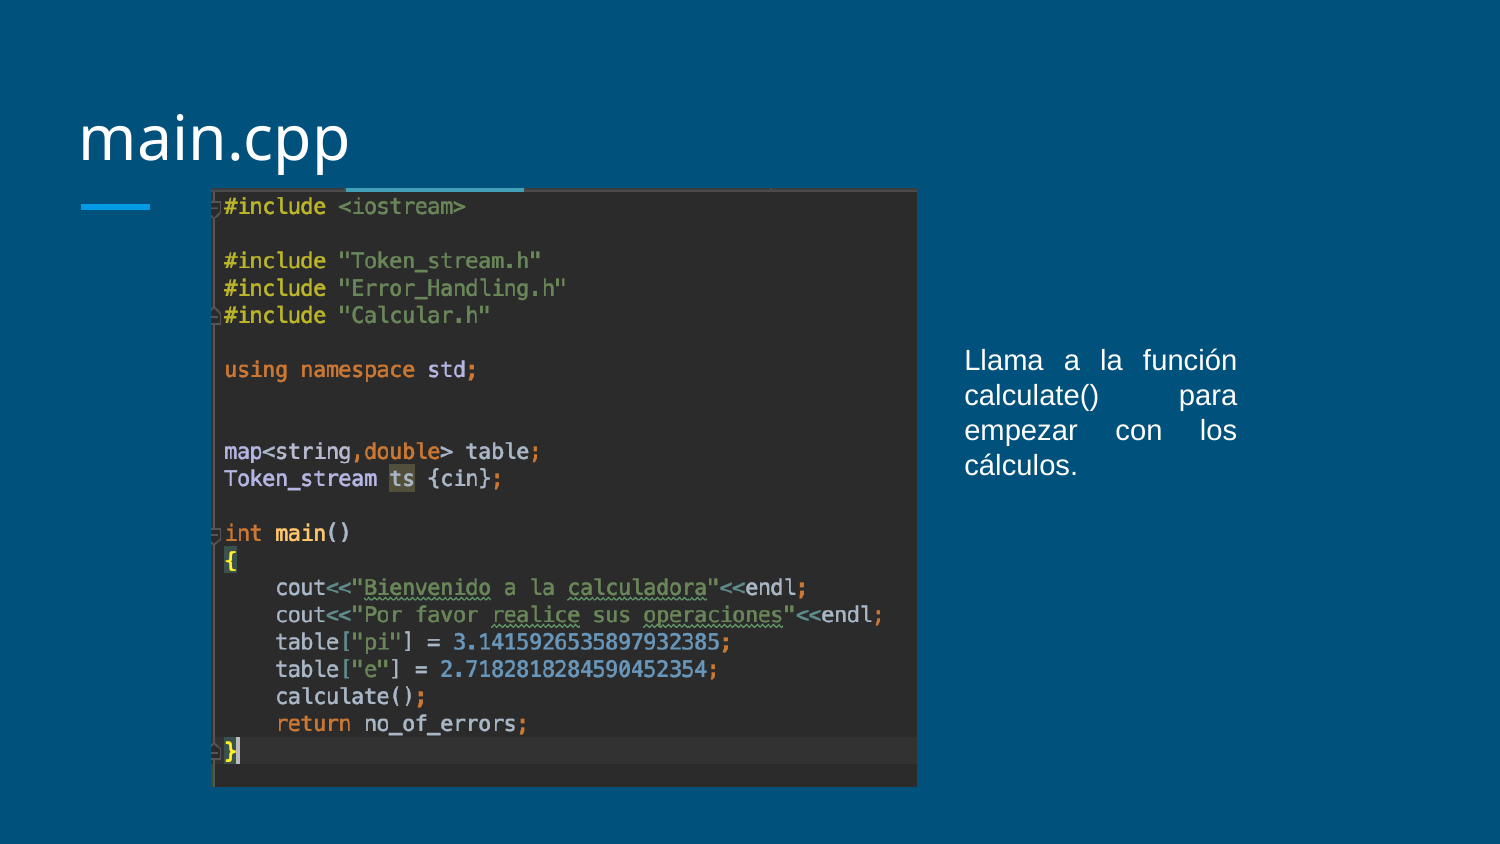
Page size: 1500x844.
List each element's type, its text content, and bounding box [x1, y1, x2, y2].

title main.cpp [63, 75, 1437, 188]
text_box Llama a la función calculate() para empezar con los cálculos. [949, 326, 1253, 599]
picture [212, 189, 916, 786]
